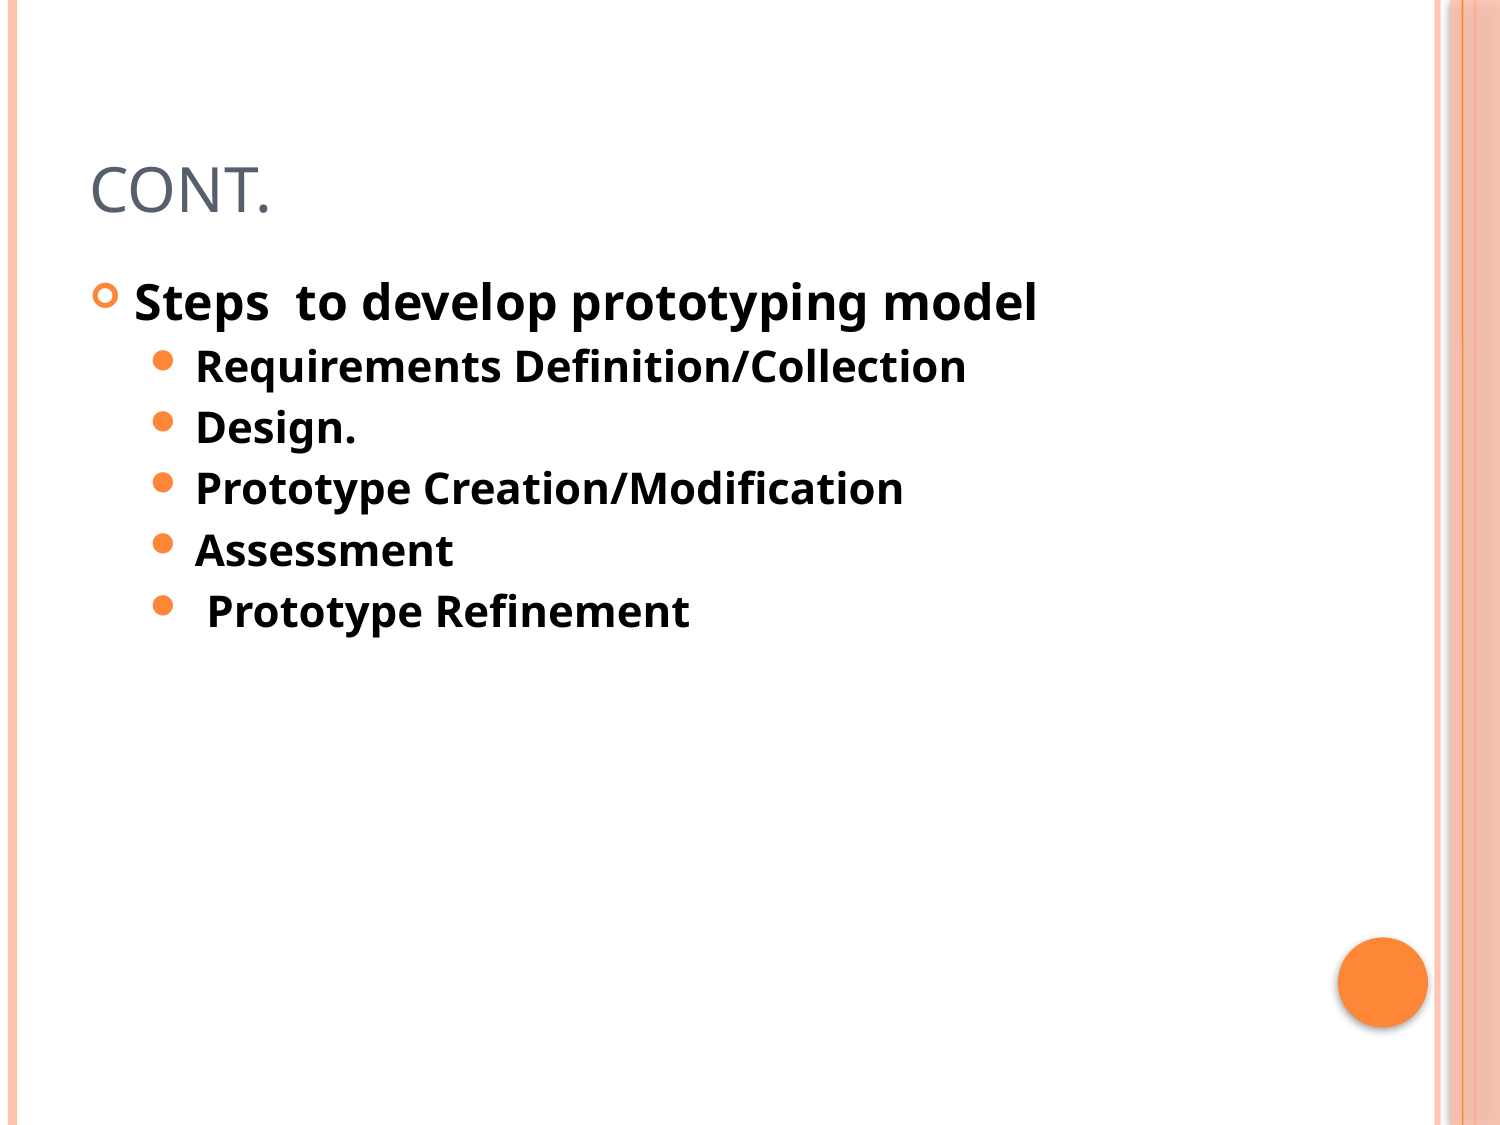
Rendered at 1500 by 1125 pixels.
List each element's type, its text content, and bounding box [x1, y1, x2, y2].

list Steps to develop prototyping model Requirements Definition/Collection Design. Prototype Creation/Modification Assessment Prototype Refinement [75, 262, 1300, 1062]
title Cont. [75, 45, 1300, 233]
